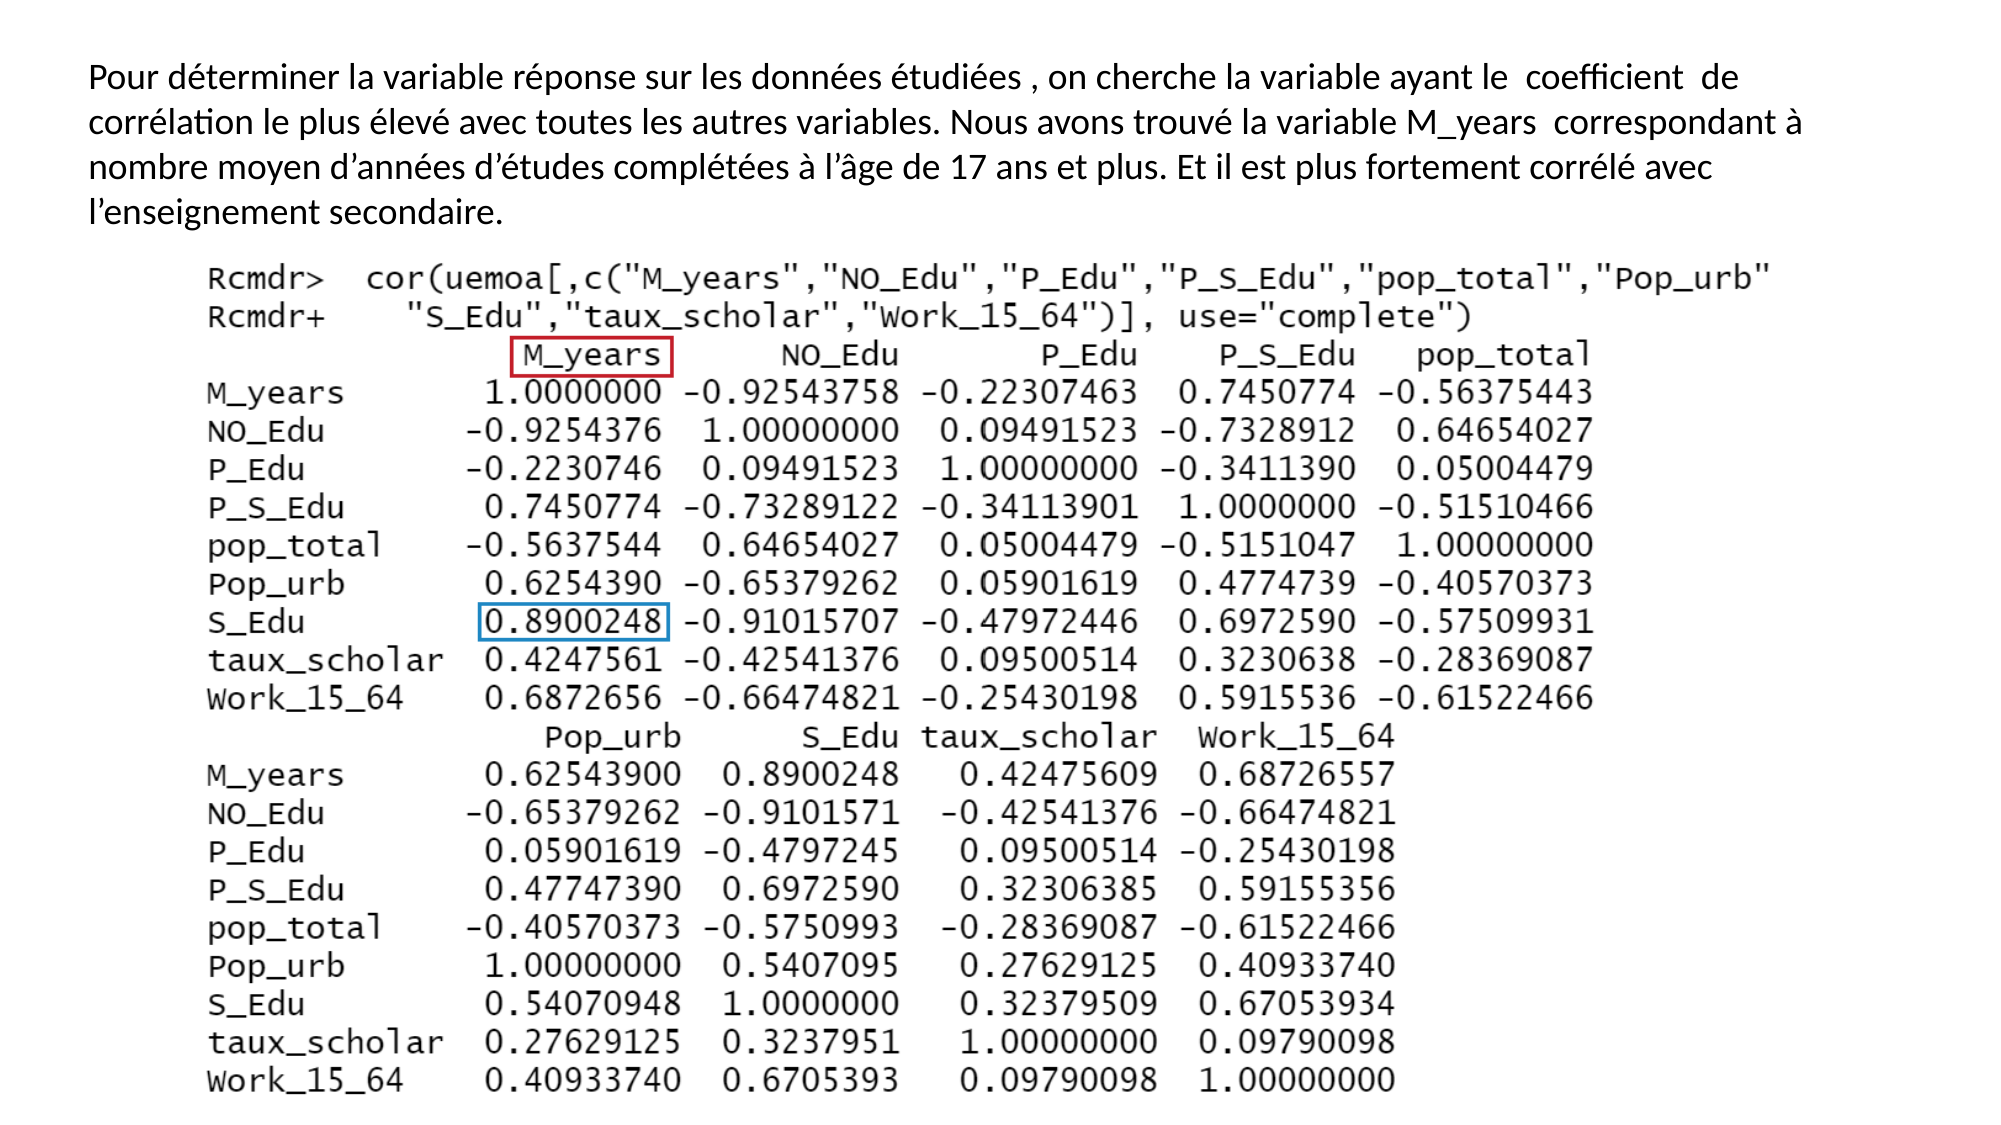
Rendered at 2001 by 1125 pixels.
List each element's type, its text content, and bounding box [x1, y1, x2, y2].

text_box Pour déterminer la variable réponse sur les données étudiées , on cherche la variable ayant le coefficient de corrélation le plus élevé avec toutes les autres variables. Nous avons trouvé la variable M_years correspondant à nombre moyen d’années d’études complétées à l’âge de 17 ans et plus. Et il est plus fortement corrélé avec l’enseignement secondaire. [73, 44, 1930, 240]
picture [192, 241, 1772, 1109]
